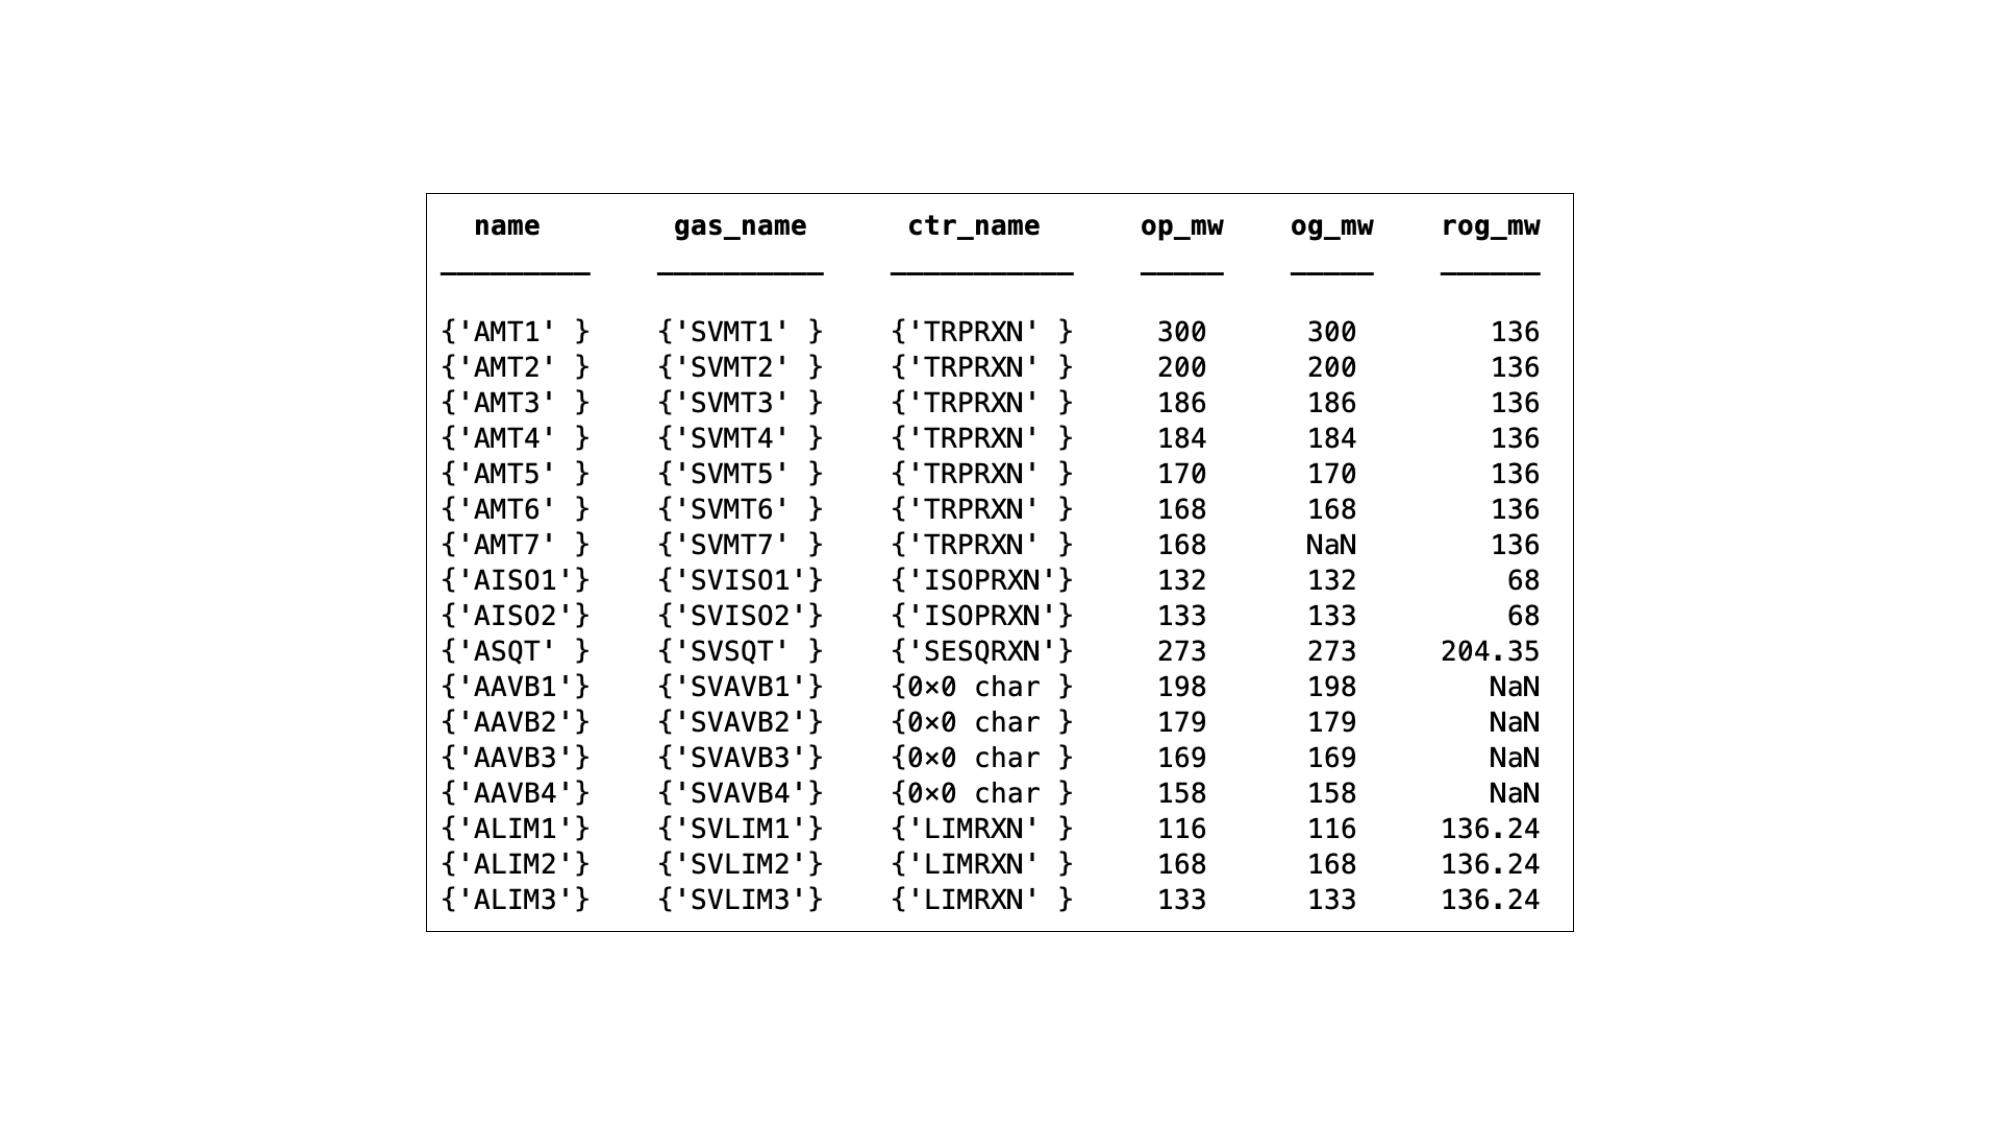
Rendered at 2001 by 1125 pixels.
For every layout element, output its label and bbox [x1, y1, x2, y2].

picture [425, 193, 1574, 932]
